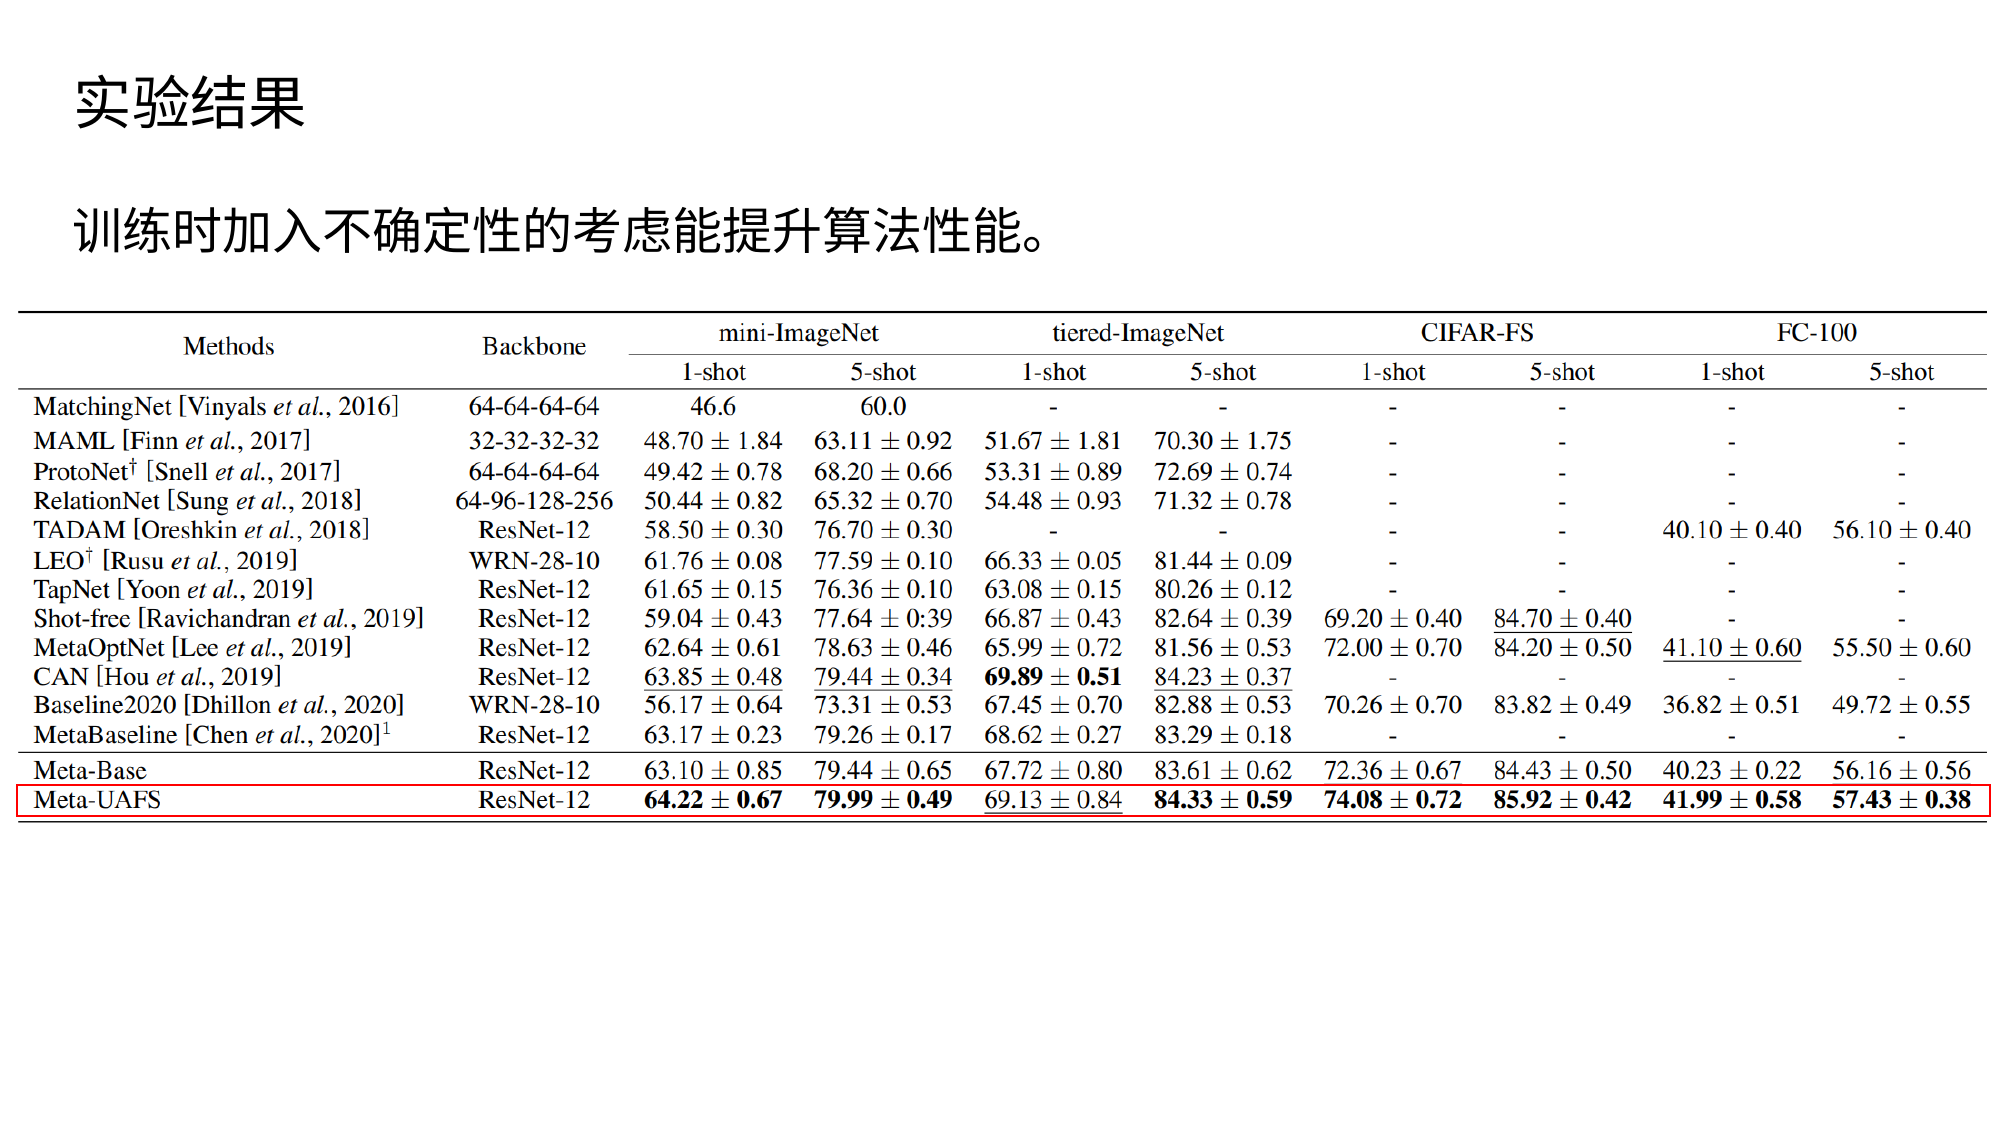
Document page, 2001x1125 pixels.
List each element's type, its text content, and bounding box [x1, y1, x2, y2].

picture [0, 293, 2000, 832]
text_box 实验结果 [59, 58, 322, 144]
text_box 训练时加入不确定性的考虑能提升算法性能。 [57, 191, 1842, 267]
